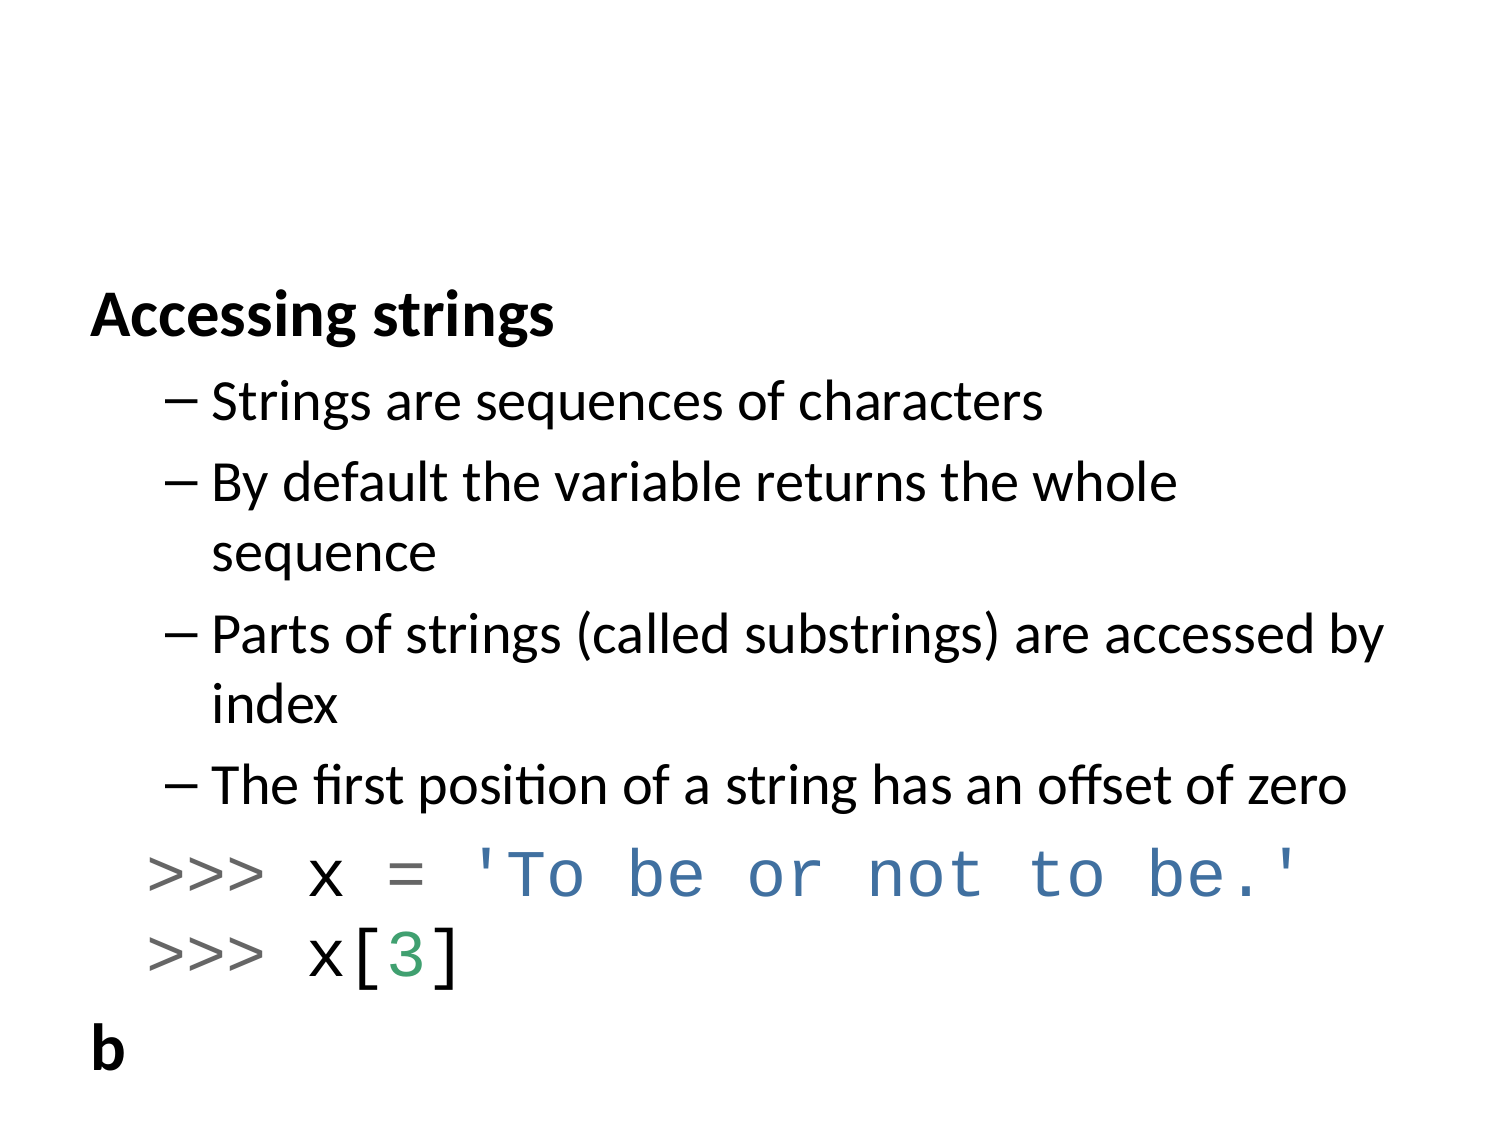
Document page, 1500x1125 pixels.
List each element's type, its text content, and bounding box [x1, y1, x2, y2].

list Accessing strings Strings are sequences of characters By default the variable returns the whole sequence Parts of strings (called substrings) are accessed by index The first position of a string has an offset of zero >>> x = 'To be or not to be.' >>> x[3] b [75, 262, 1425, 1005]
